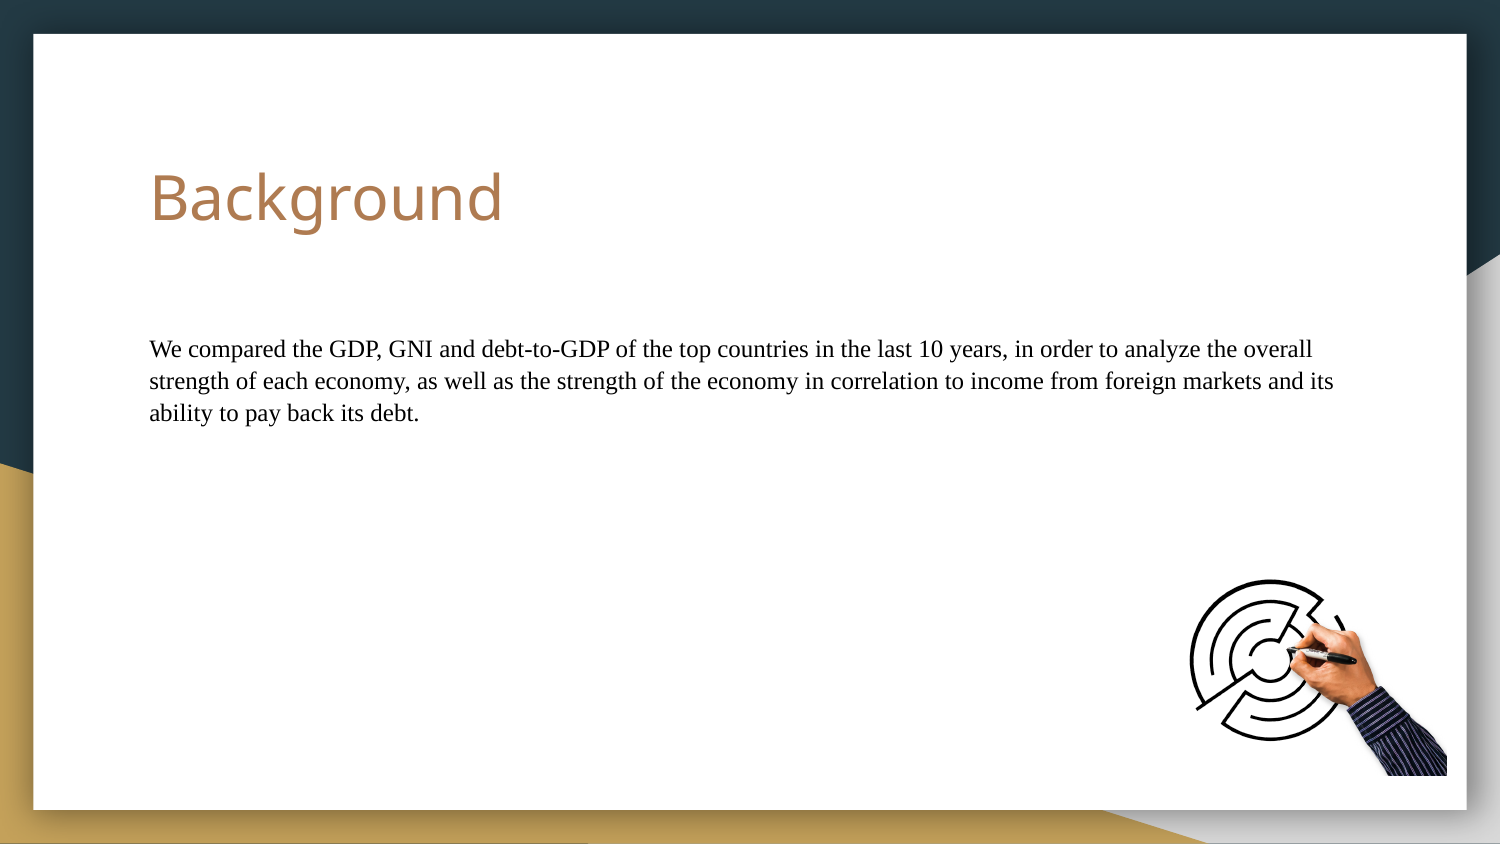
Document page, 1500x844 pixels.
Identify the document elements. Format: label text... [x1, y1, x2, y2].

list We compared the GDP, GNI and debt-to-GDP of the top countries in the last 10 years, in order to analyze the overall strength of each economy, as well as the strength of the economy in correlation to income from foreign markets and its ability to pay back its debt. [134, 315, 1366, 718]
title Background [134, 138, 1366, 296]
picture [1110, 538, 1447, 776]
